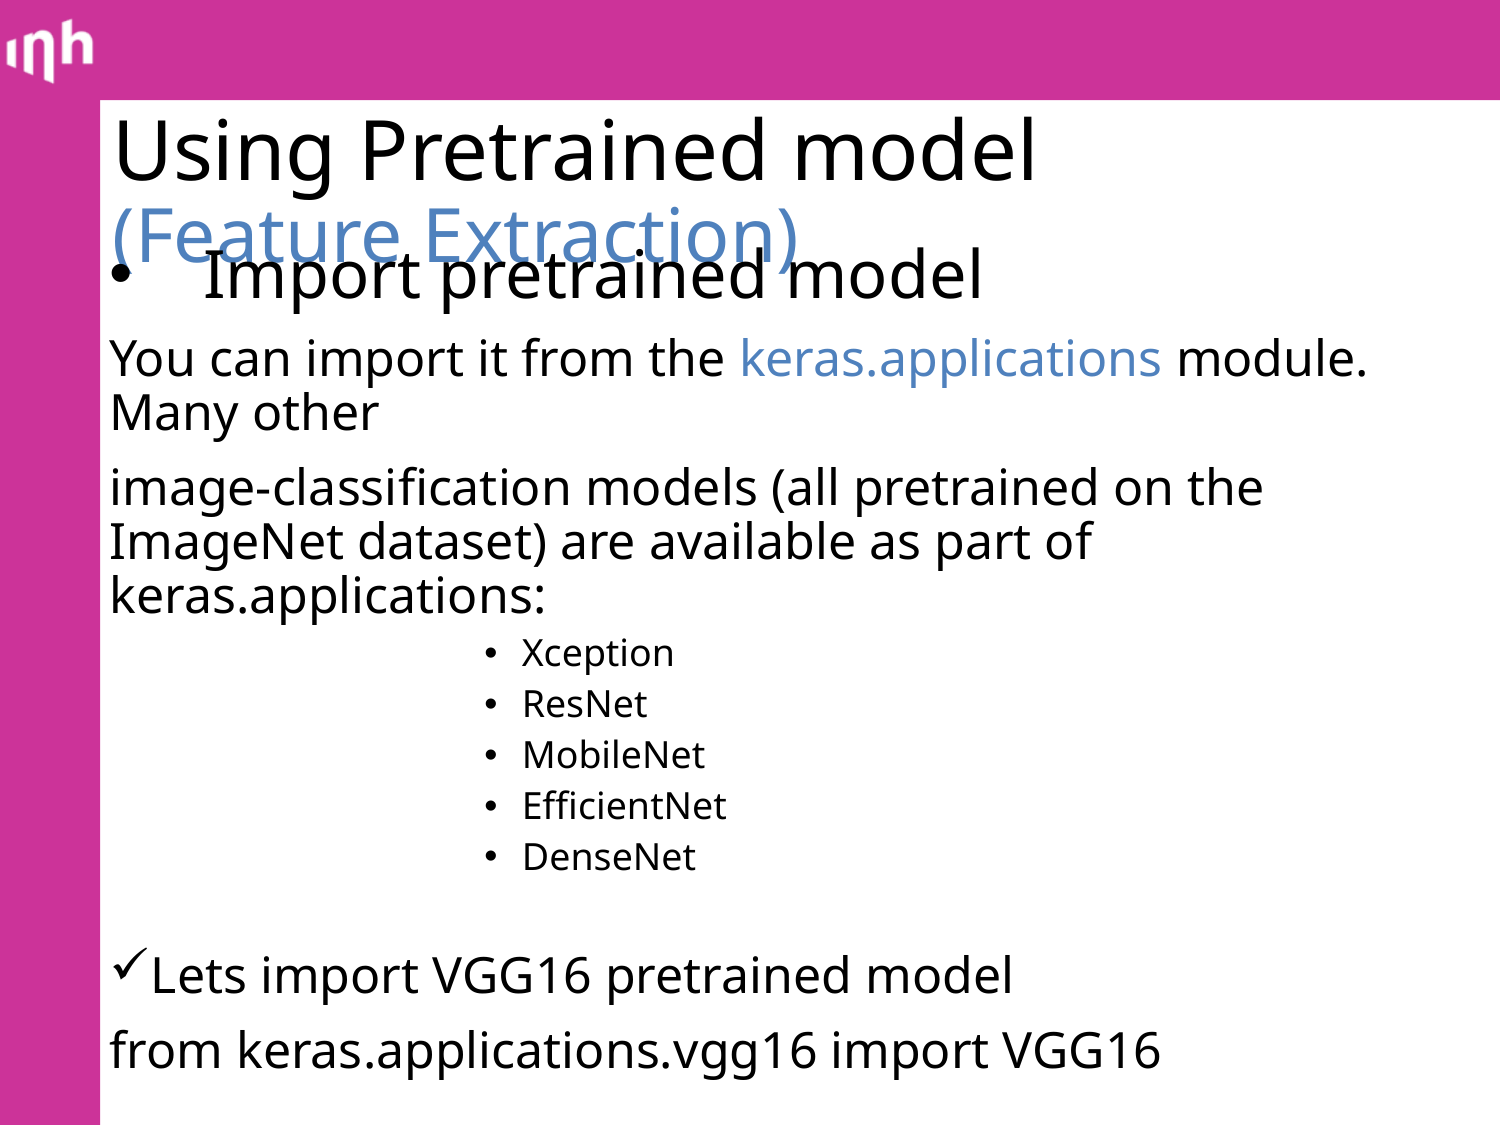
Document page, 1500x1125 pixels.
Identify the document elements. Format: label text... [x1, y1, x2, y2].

title Using Pretrained model (Feature Extraction) [112, 99, 1388, 288]
picture [0, 1, 101, 102]
subtitle Import pretrained model You can import it from the keras.applications module. Many other image-classification models (all pretrained on the ImageNet dataset) are available as part of keras.applications: Xception ResNet MobileNet EfficientNet DenseNet Lets import VGG16 pretrained model from keras.applications.vgg16 import VGG16 [109, 333, 1500, 986]
